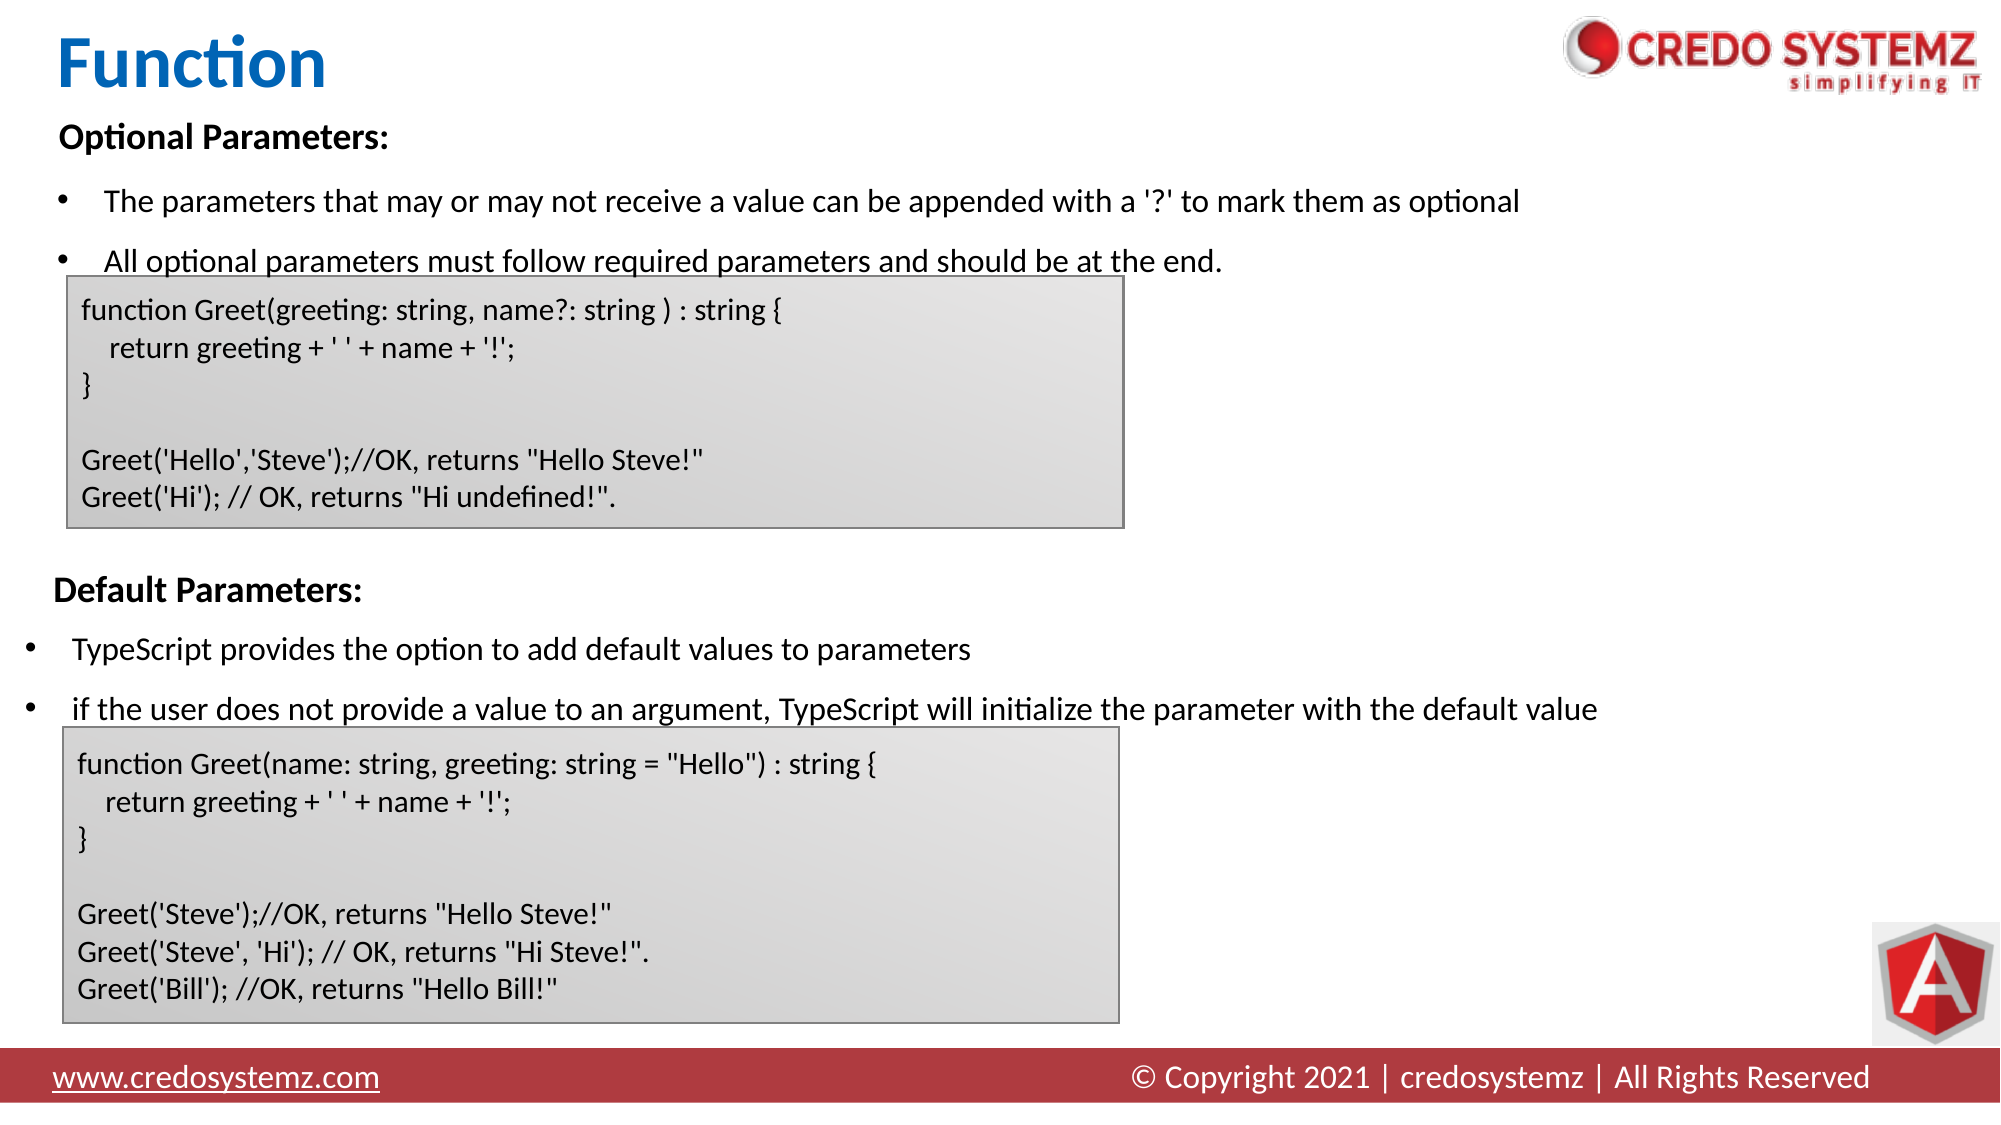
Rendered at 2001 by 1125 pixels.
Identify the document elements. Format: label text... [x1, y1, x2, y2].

text_box www.credosystemz.com © Copyright 2021 | credosystemz | All Rights Reserved [0, 1048, 2000, 1103]
text_box function Greet(greeting: string, name?: string ) : string { return greeting + ' ' + name + '!'; } Greet('Hello','Steve');//OK, returns "Hello Steve!" Greet('Hi'); // OK, returns "Hi undefined!". [66, 287, 1125, 529]
text_box function Greet(name: string, greeting: string = "Hello") : string { return greeting + ' ' + name + '!'; } Greet('Steve');//OK, returns "Hello Steve!" Greet('Steve', 'Hi'); // OK, returns "Hi Steve!". Greet('Bill'); //OK, returns "Hello Bill!" [62, 726, 1120, 1024]
text_box The parameters that may or may not receive a value can be appended with a '?' to mark them as optional All optional parameters must follow required parameters and should be at the end. [42, 152, 1563, 287]
text_box Function [42, 15, 1649, 119]
text_box Default Parameters: [38, 557, 379, 599]
picture [1561, 15, 1982, 95]
text_box TypeScript provides the option to add default values to parameters if the user does not provide a value to an argument, TypeScript will initialize the parameter with the default value [10, 599, 1937, 734]
picture [1872, 922, 2000, 1046]
text_box Optional Parameters: [44, 104, 405, 152]
